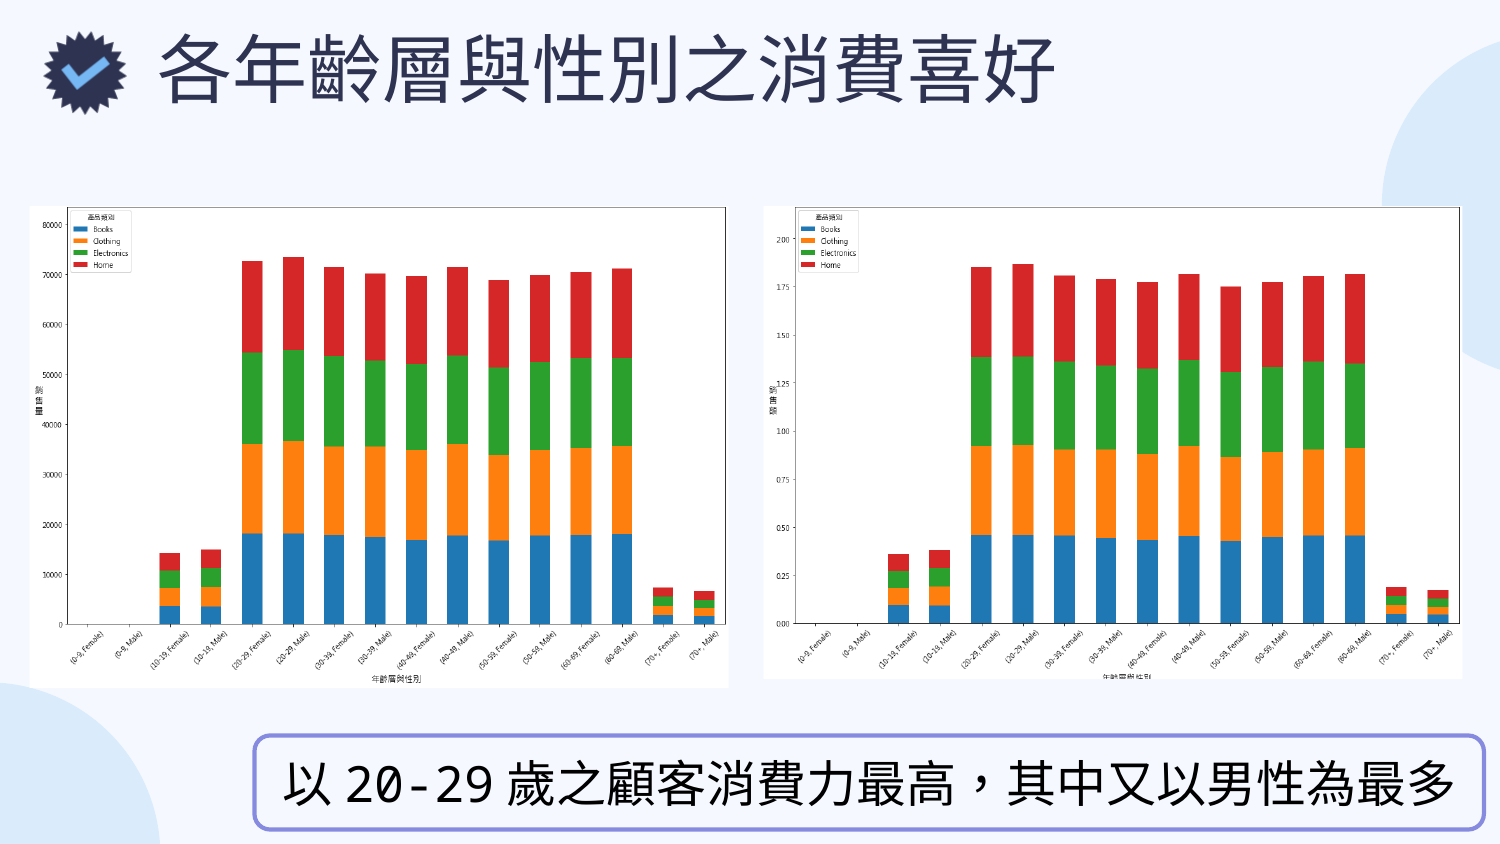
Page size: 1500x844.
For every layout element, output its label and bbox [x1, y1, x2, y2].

picture [29, 205, 729, 688]
text_box [254, 735, 1485, 830]
picture [763, 205, 1463, 680]
text_box [42, 15, 1133, 122]
